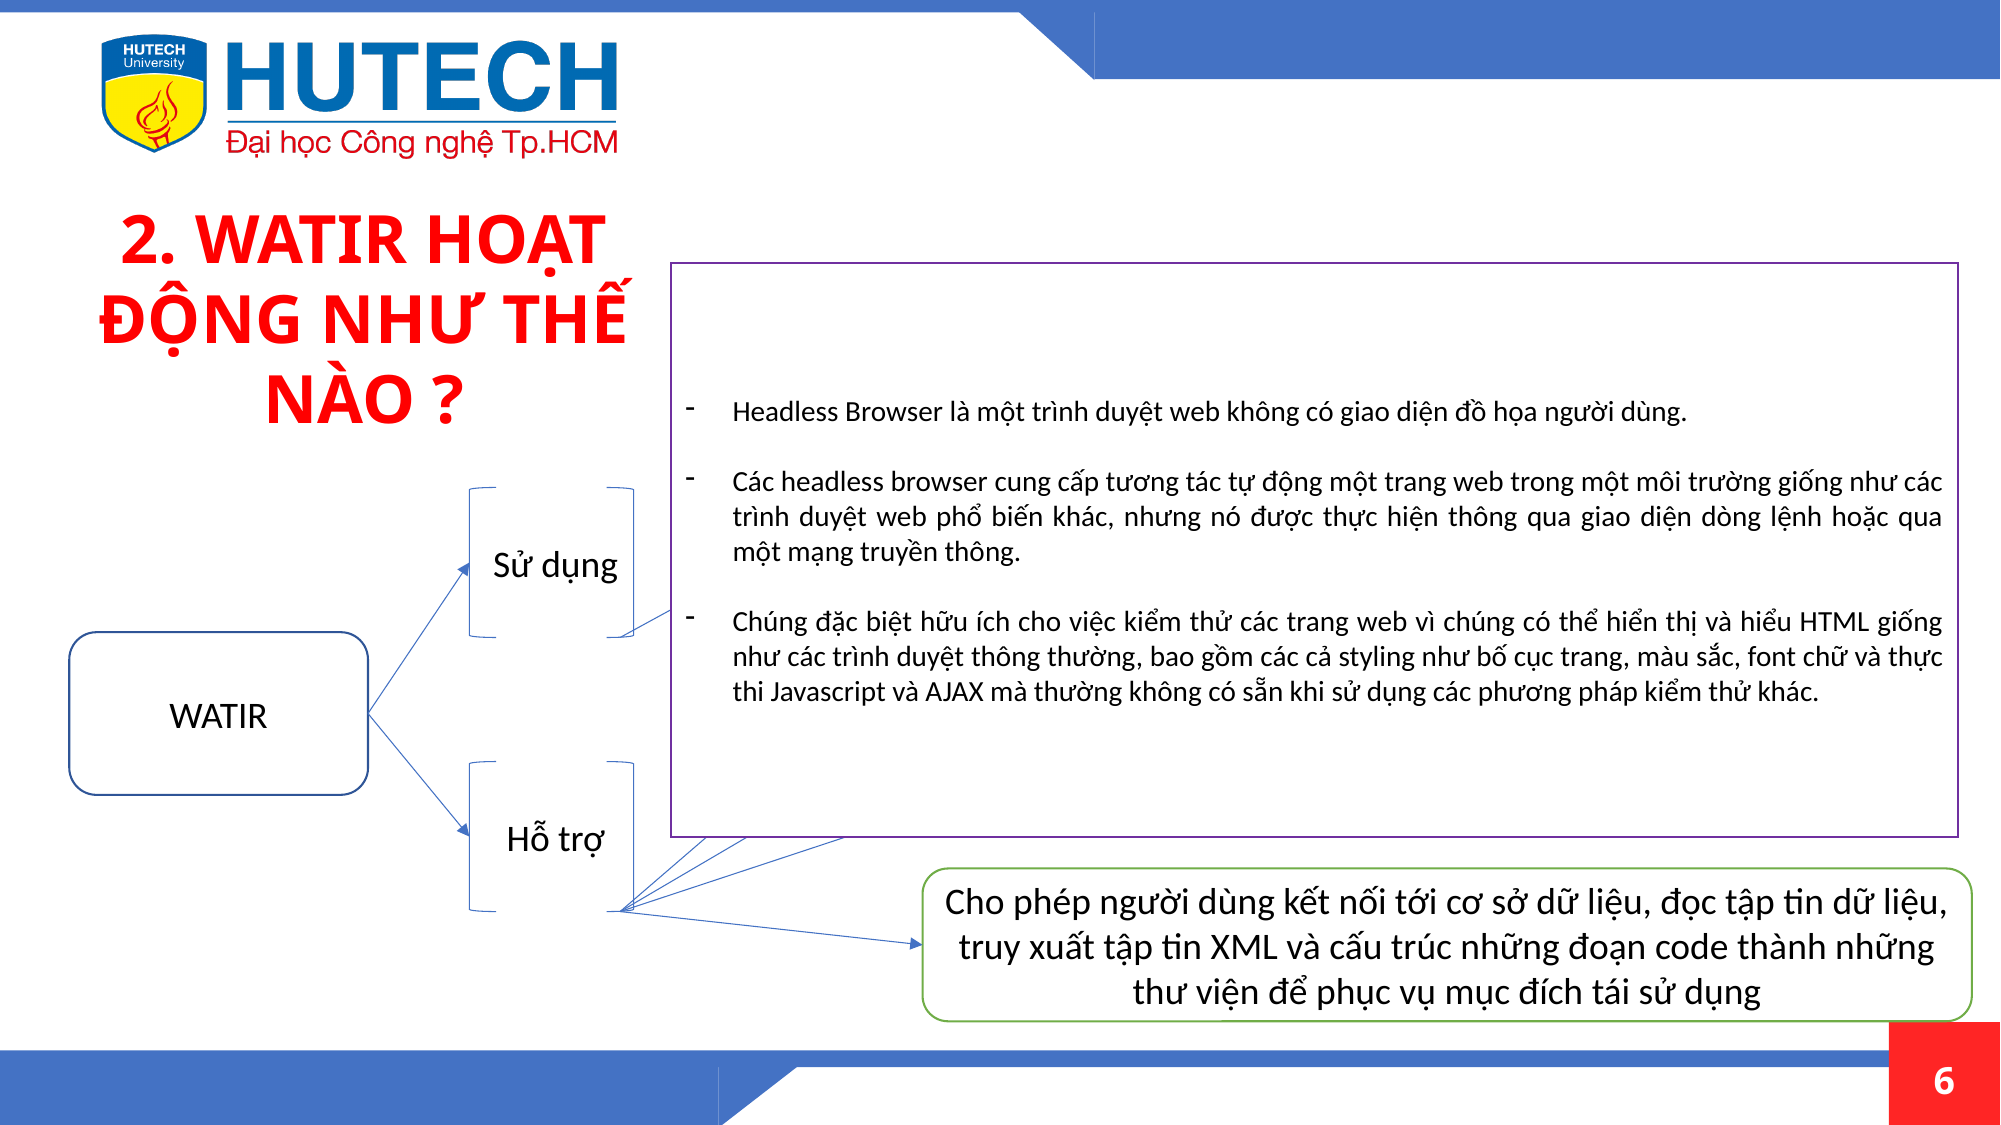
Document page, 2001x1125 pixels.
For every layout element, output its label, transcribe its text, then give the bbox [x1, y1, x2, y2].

picture [65, 5, 653, 188]
text_box Headless Browser là một trình duyệt web không có giao diện đồ họa người dùng. Các headless browser cung cấp tương tác tự động một trang web trong một môi trường giống như các trình duyệt web phổ biến khác, nhưng nó được thực hiện thông qua giao diện dòng lệnh hoặc qua một mạng truyền thông. Chúng đặc biệt hữu ích cho việc kiểm thử các trang web vì chúng có thể hiển thị và hiểu HTML giống như các trình duyệt thông thường, bao gồm các cả styling như bố cục trang, màu sắc, font chữ và thực thi Javascript và AJAX mà thường không có sẵn khi sử dụng các phương pháp kiểm thử khác. [670, 262, 1959, 838]
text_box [367, 713, 470, 837]
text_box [633, 657, 1053, 837]
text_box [633, 836, 923, 945]
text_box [367, 562, 470, 713]
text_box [469, 761, 633, 912]
text_box 2. WATIR HOẠT ĐỘNG NHƯ THẾ NÀO ? [34, 189, 694, 444]
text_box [1057, 610, 1676, 706]
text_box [633, 399, 1057, 534]
text_box WATIR [68, 631, 367, 796]
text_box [469, 487, 633, 638]
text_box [633, 534, 1057, 837]
text_box Cho phép người dùng kết nối tới cơ sở dữ liệu, đọc tập tin dữ liệu, truy xuất tập tin XML và cấu trúc những đoạn code thành những thư viện để phục vụ mục đích tái sử dụng [921, 867, 1973, 1023]
